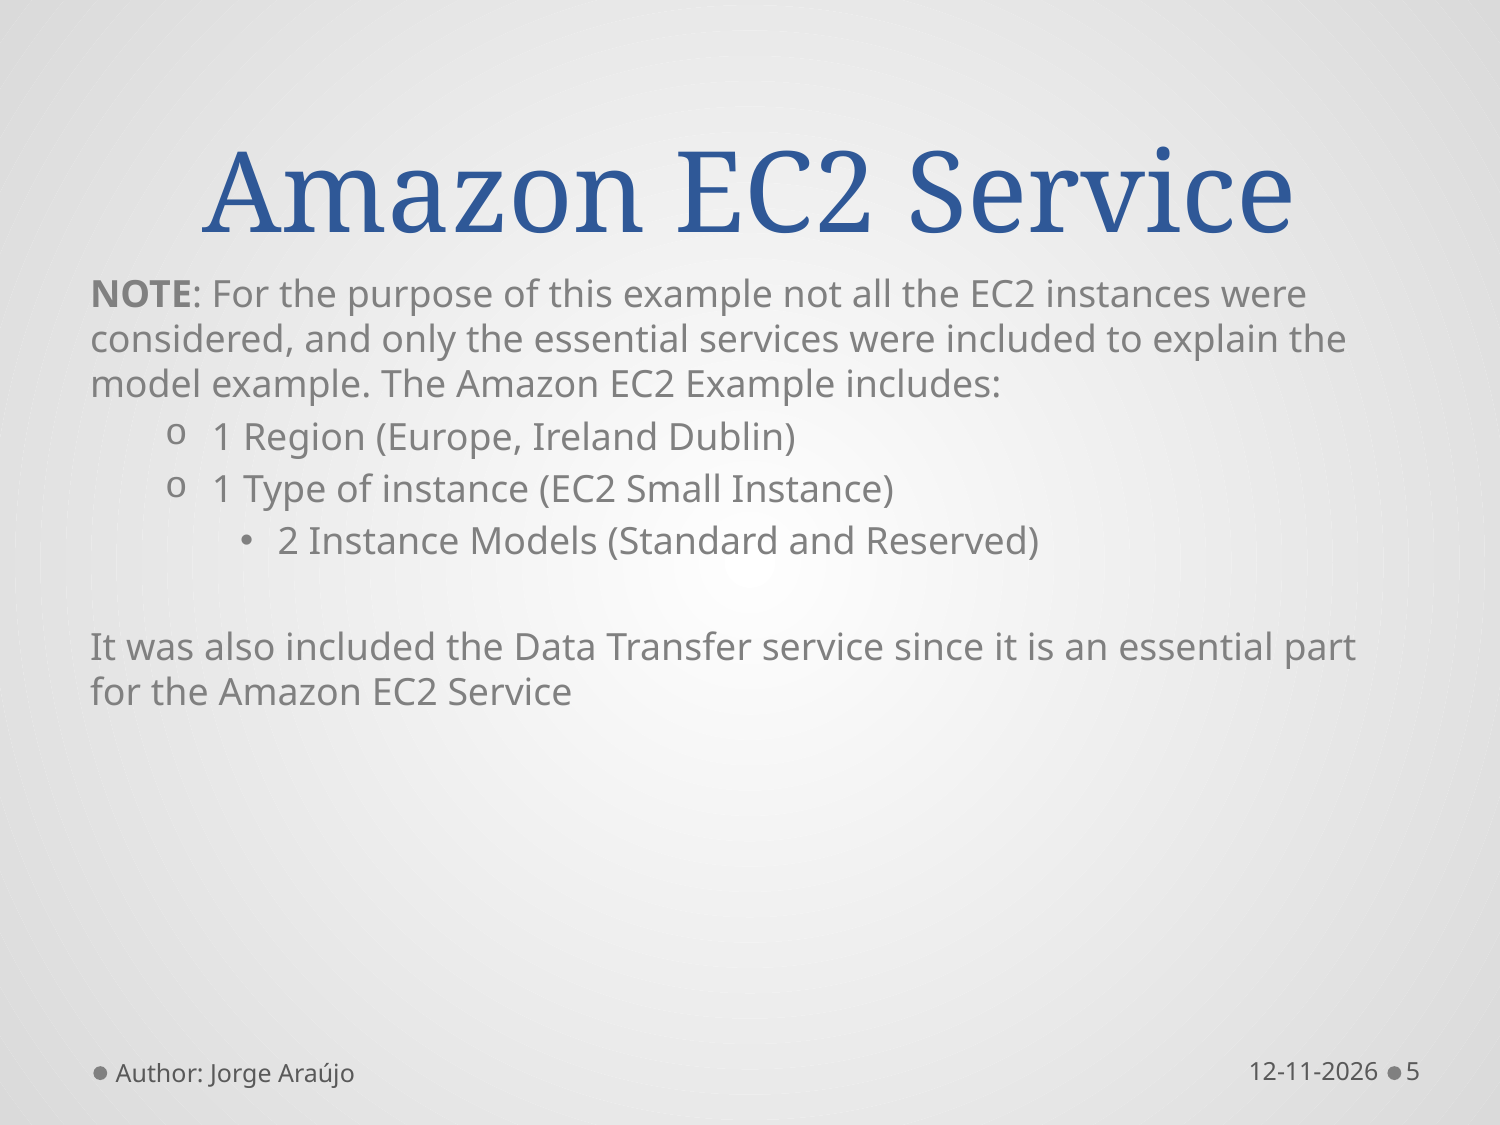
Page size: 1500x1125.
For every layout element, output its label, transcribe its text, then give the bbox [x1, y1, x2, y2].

title Amazon EC2 Service [75, 0, 1425, 262]
slide_number 5 [1401, 1042, 1494, 1103]
list NOTE: For the purpose of this example not all the EC2 instances were considered, and only the essential services were included to explain the model example. The Amazon EC2 Example includes: 1 Region (Europe, Ireland Dublin) 1 Type of instance (EC2 Small Instance) 2 Instance Models (Standard and Reserved) It was also included the Data Transfer service since it is an essential part for the Amazon EC2 Service [75, 262, 1425, 1005]
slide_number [1043, 1042, 1386, 1103]
footer Author: Jorge Araújo [108, 1042, 576, 1103]
